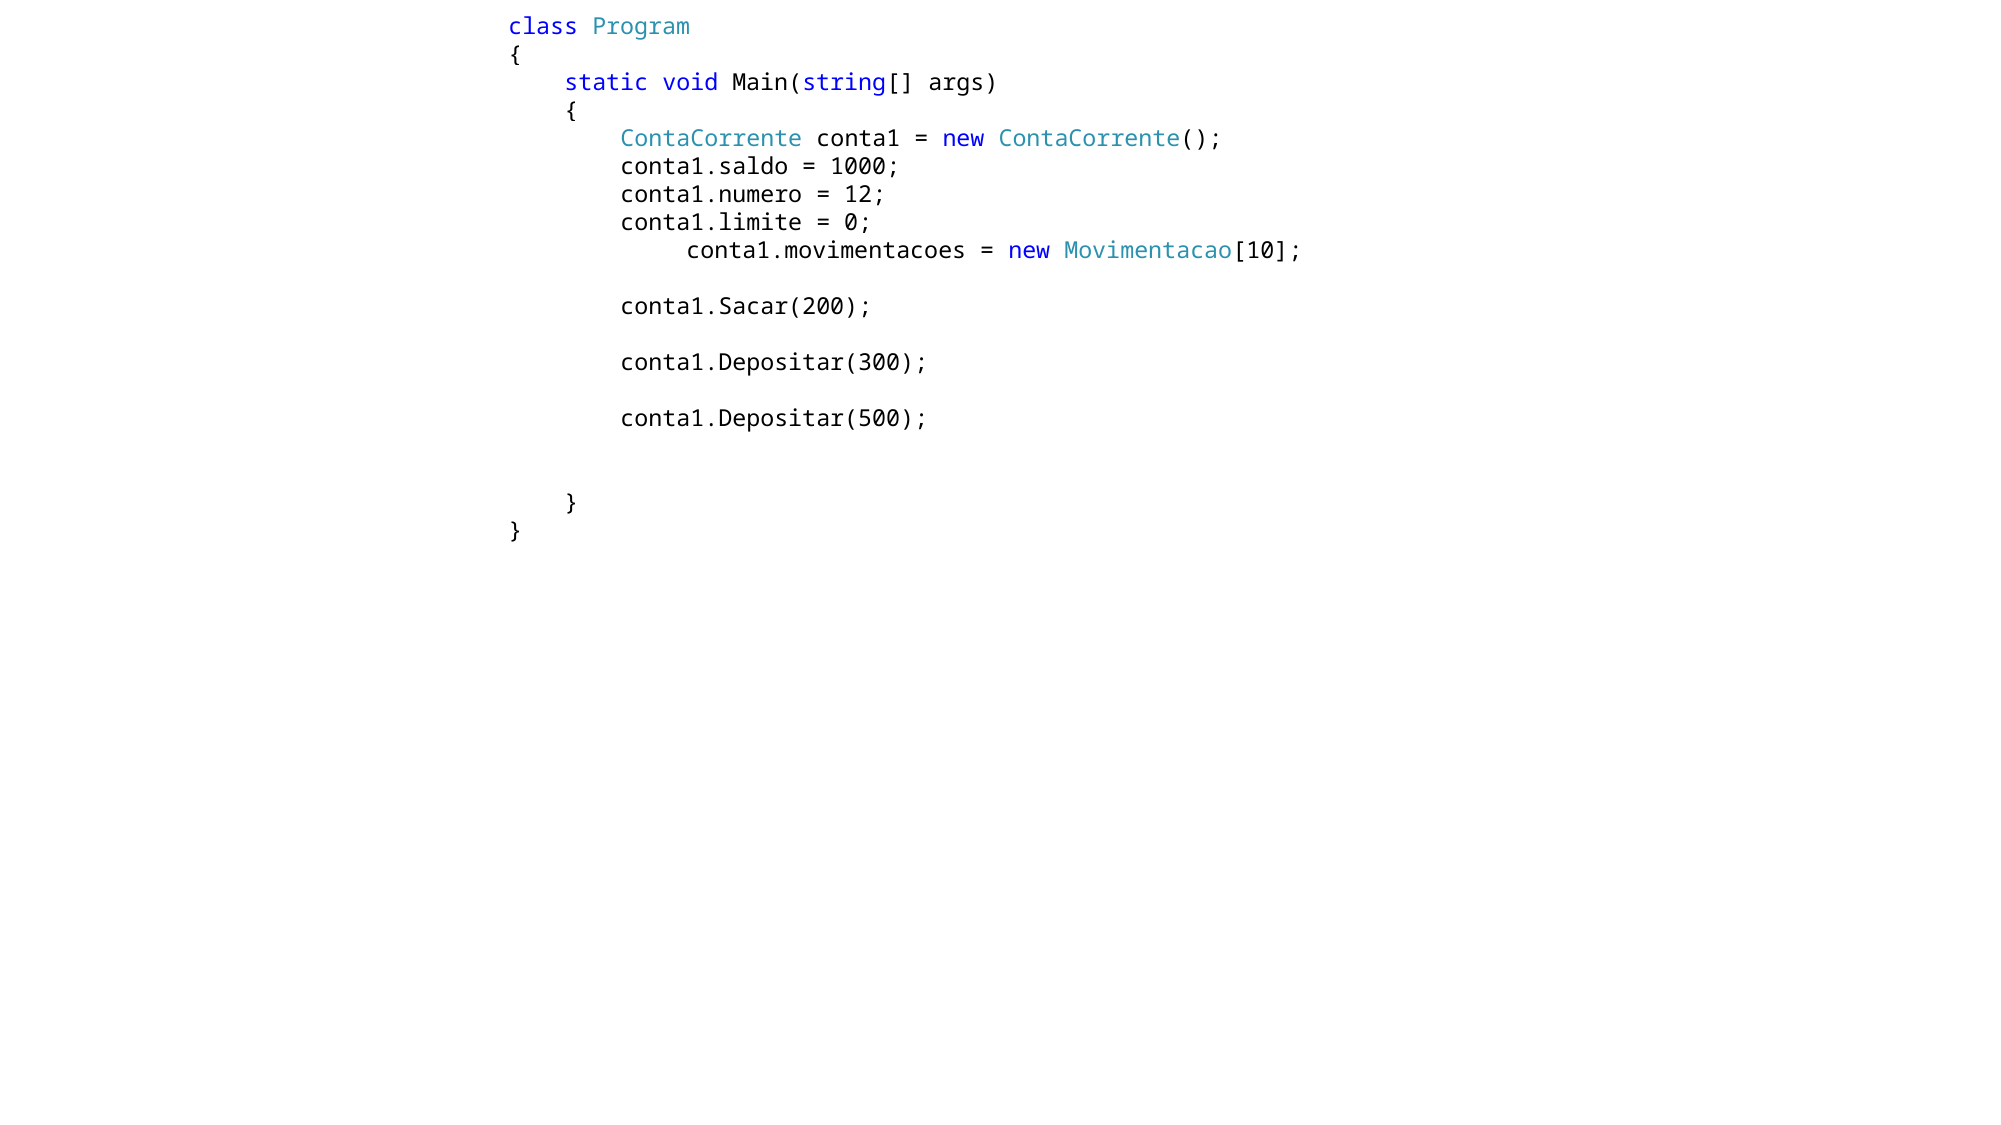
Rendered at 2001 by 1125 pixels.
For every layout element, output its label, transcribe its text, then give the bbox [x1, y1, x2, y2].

text_box class Program { static void Main(string[] args) { ContaCorrente conta1 = new ContaCorrente(); conta1.saldo = 1000; conta1.numero = 12; conta1.limite = 0; conta1.movimentacoes = new Movimentacao[10]; conta1.Sacar(200); conta1.Depositar(300); conta1.Depositar(500); } } [437, 3, 1563, 551]
